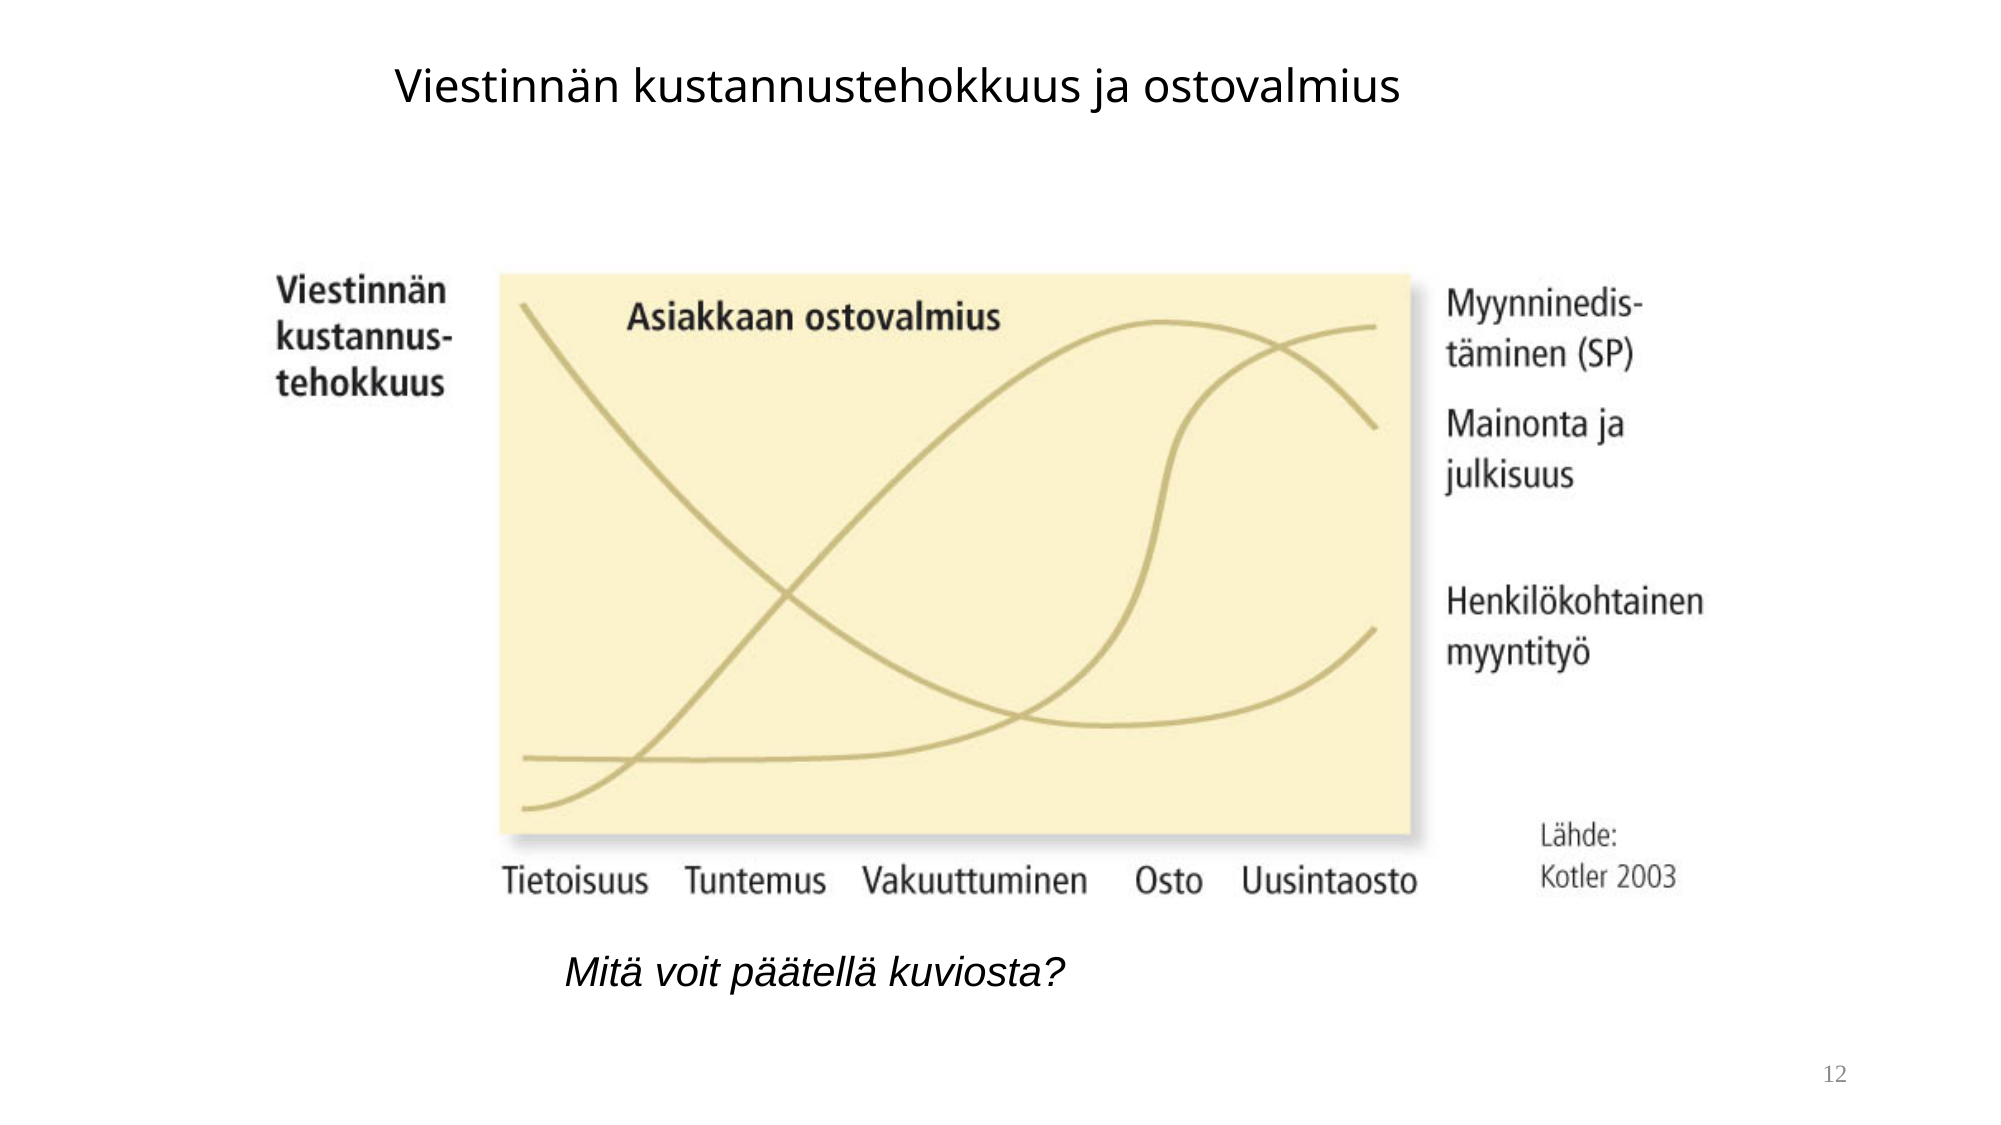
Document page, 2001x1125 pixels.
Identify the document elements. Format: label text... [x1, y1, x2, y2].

text_box Mitä voit päätellä kuviosta? [549, 937, 1365, 1003]
picture [267, 262, 1751, 921]
title Viestinnän kustannustehokkuus ja ostovalmius [379, 35, 1680, 141]
slide_number 12 [1412, 1042, 1863, 1103]
